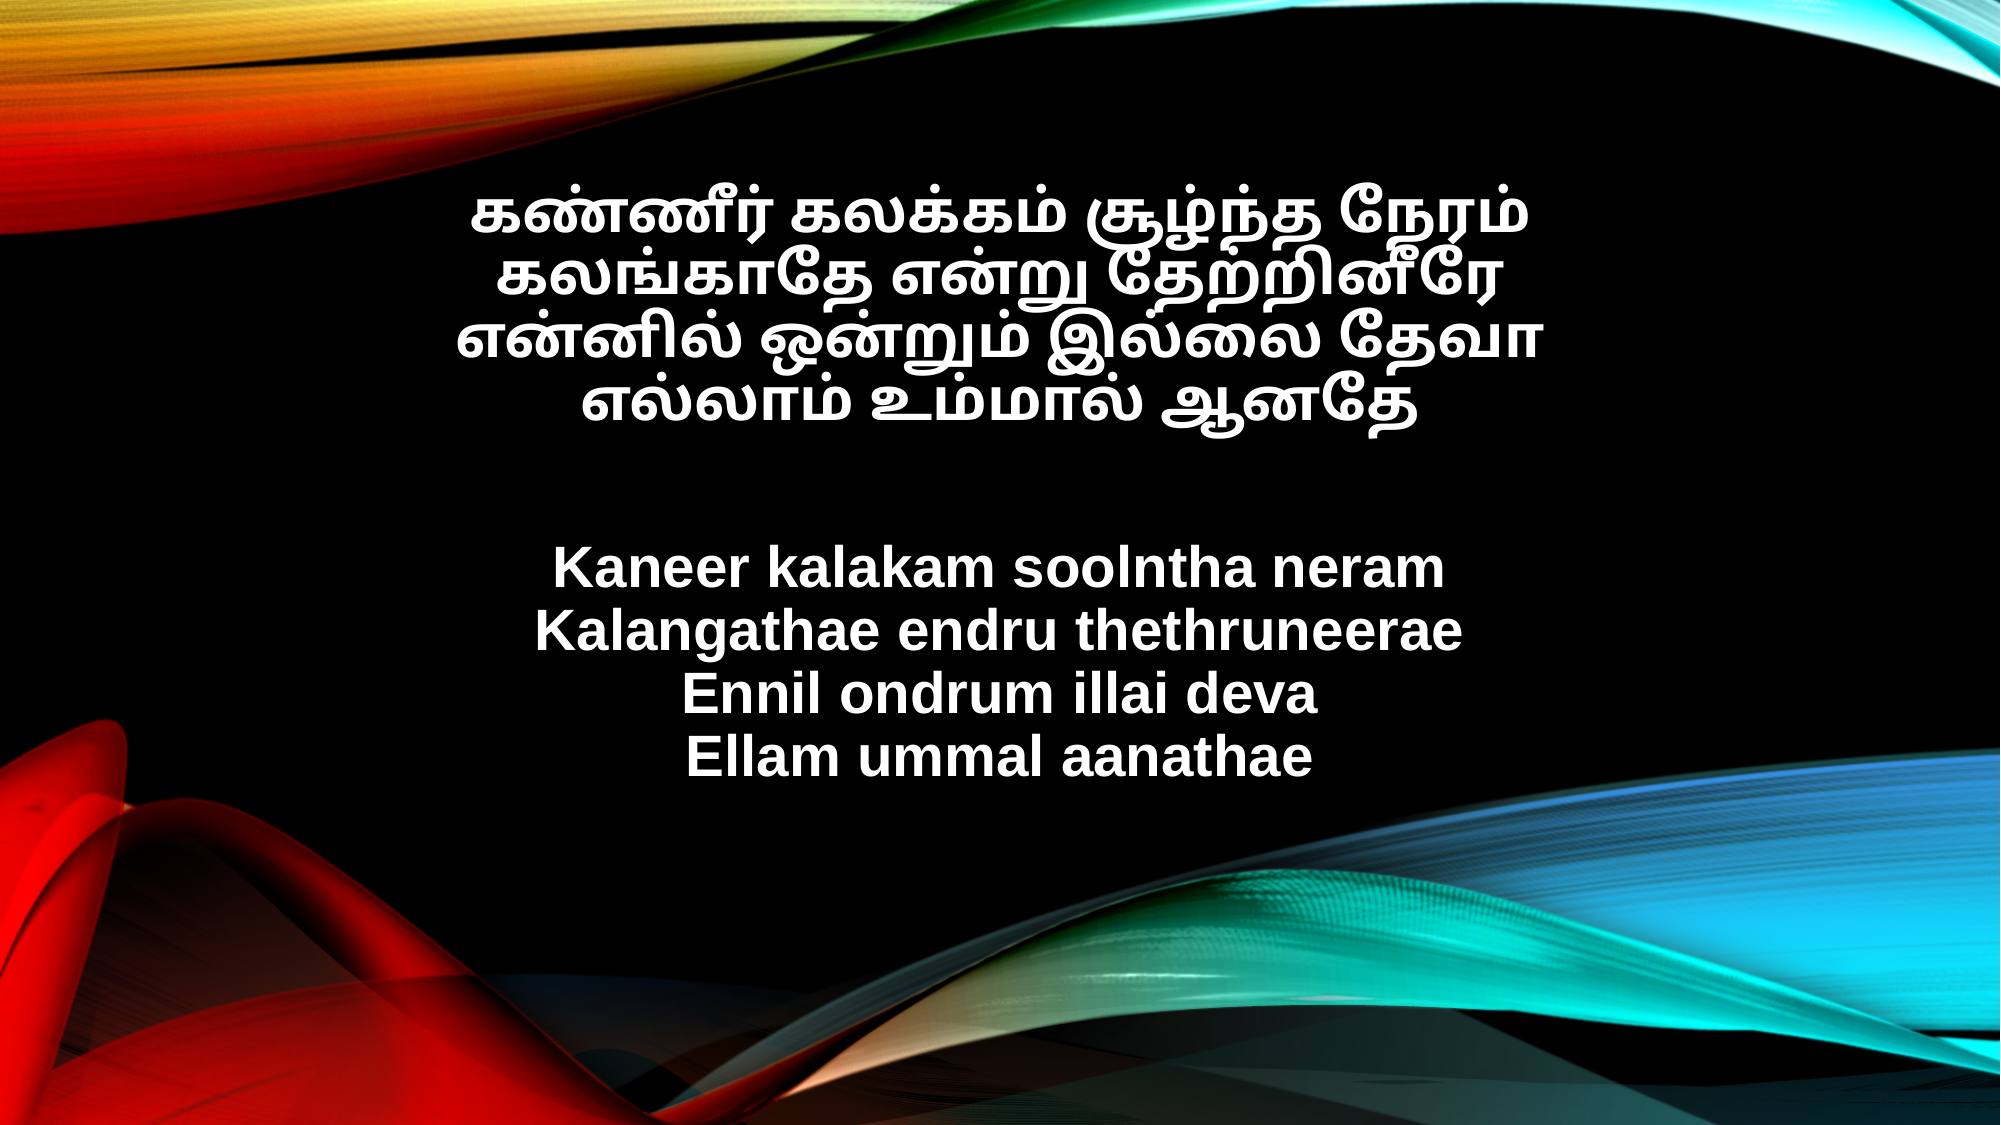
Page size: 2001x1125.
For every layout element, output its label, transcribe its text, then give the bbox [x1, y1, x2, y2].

subtitle கண்ணீர் கலக்கம் சூழ்ந்த நேரம் கலங்காதே என்று தேற்றினீரே என்னில் ஒன்றும் இல்லை தேவா எல்லாம் உம்மால் ஆனதே Kaneer kalakam soolntha neram Kalangathae endru thethruneerae Ennil ondrum illai deva Ellam ummal aanathae [0, 0, 2000, 1125]
